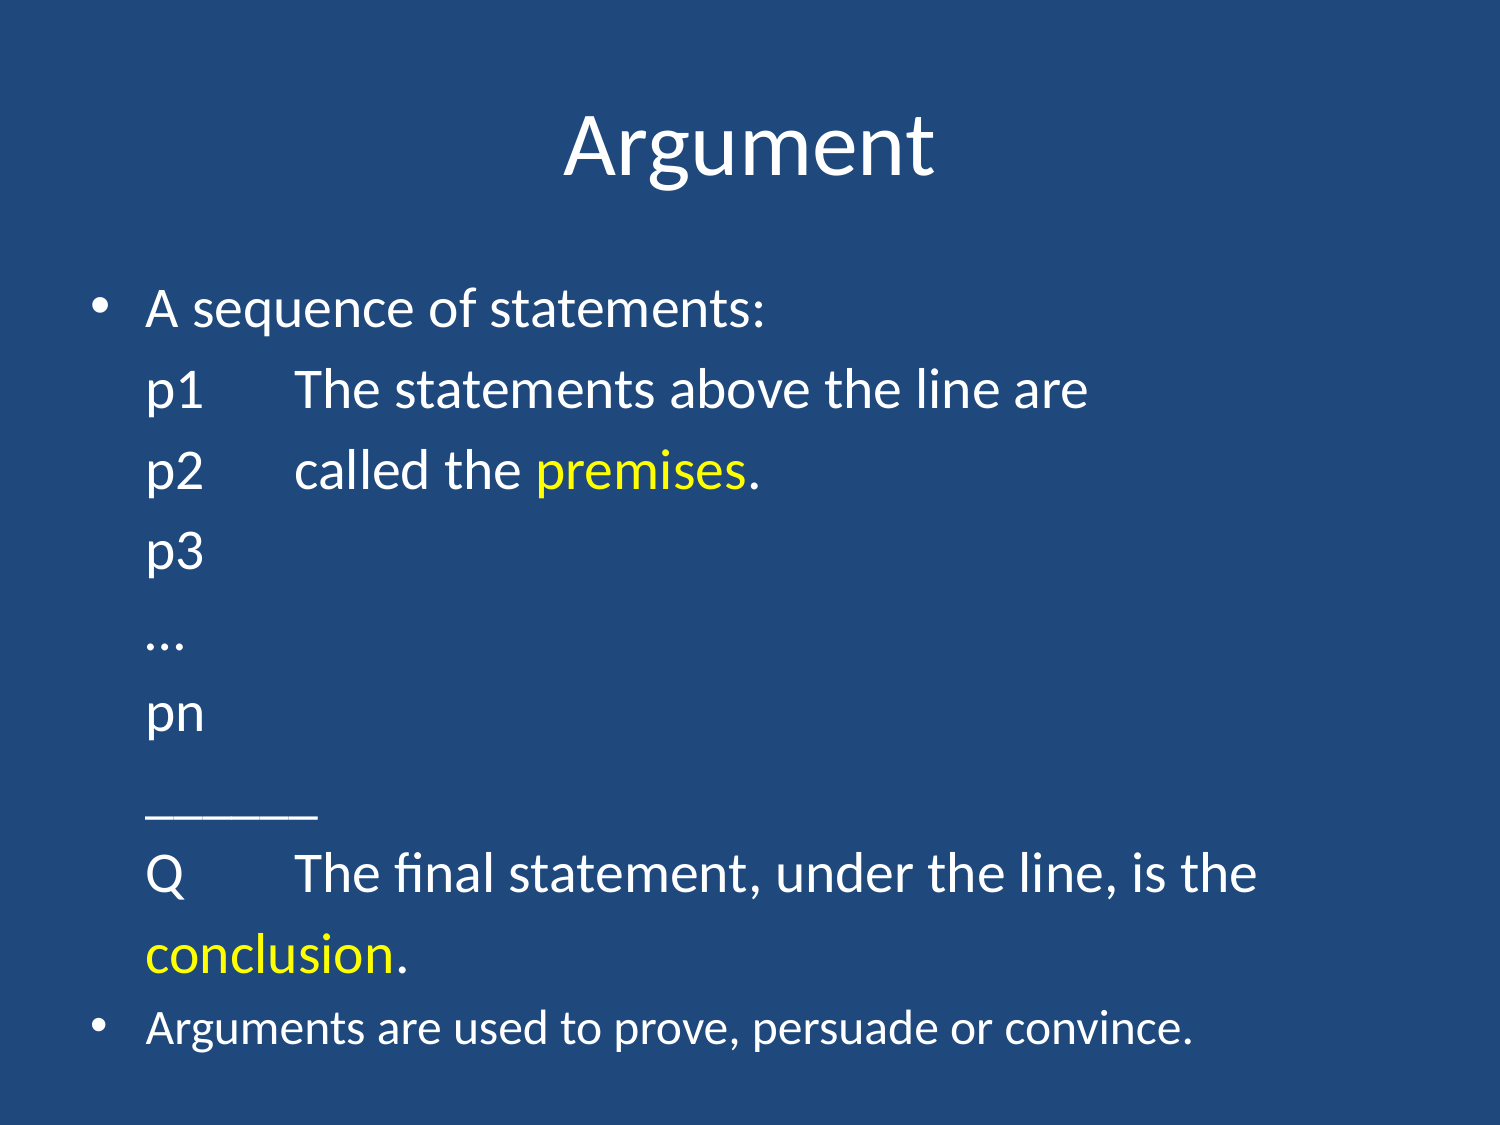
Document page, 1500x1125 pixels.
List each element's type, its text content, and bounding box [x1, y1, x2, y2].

list A sequence of statements: p1 The statements above the line are p2 called the premises. p3 … pn ______ Q The final statement, under the line, is the conclusion. Arguments are used to prove, persuade or convince. [75, 262, 1425, 1088]
title Argument [75, 45, 1425, 233]
